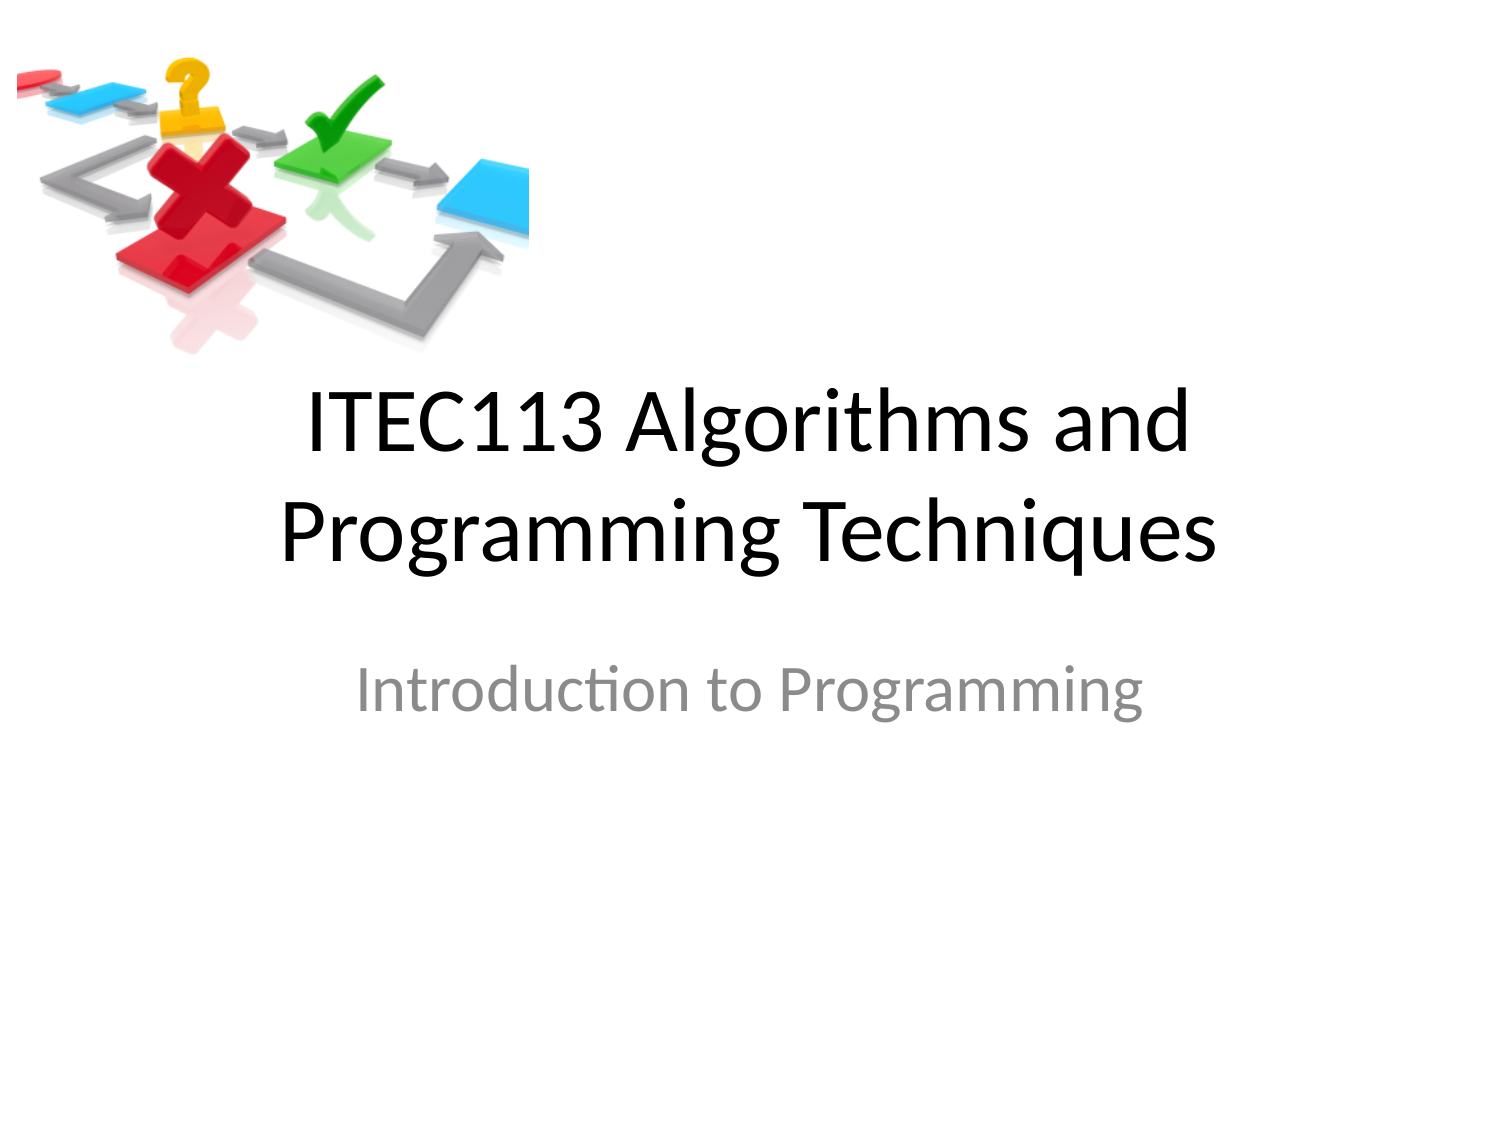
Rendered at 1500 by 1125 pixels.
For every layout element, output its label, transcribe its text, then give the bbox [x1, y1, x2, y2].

subtitle Introduction to Programming [225, 637, 1275, 925]
picture [17, 0, 529, 378]
title ITEC113 Algorithms and Programming Techniques [112, 349, 1388, 591]
